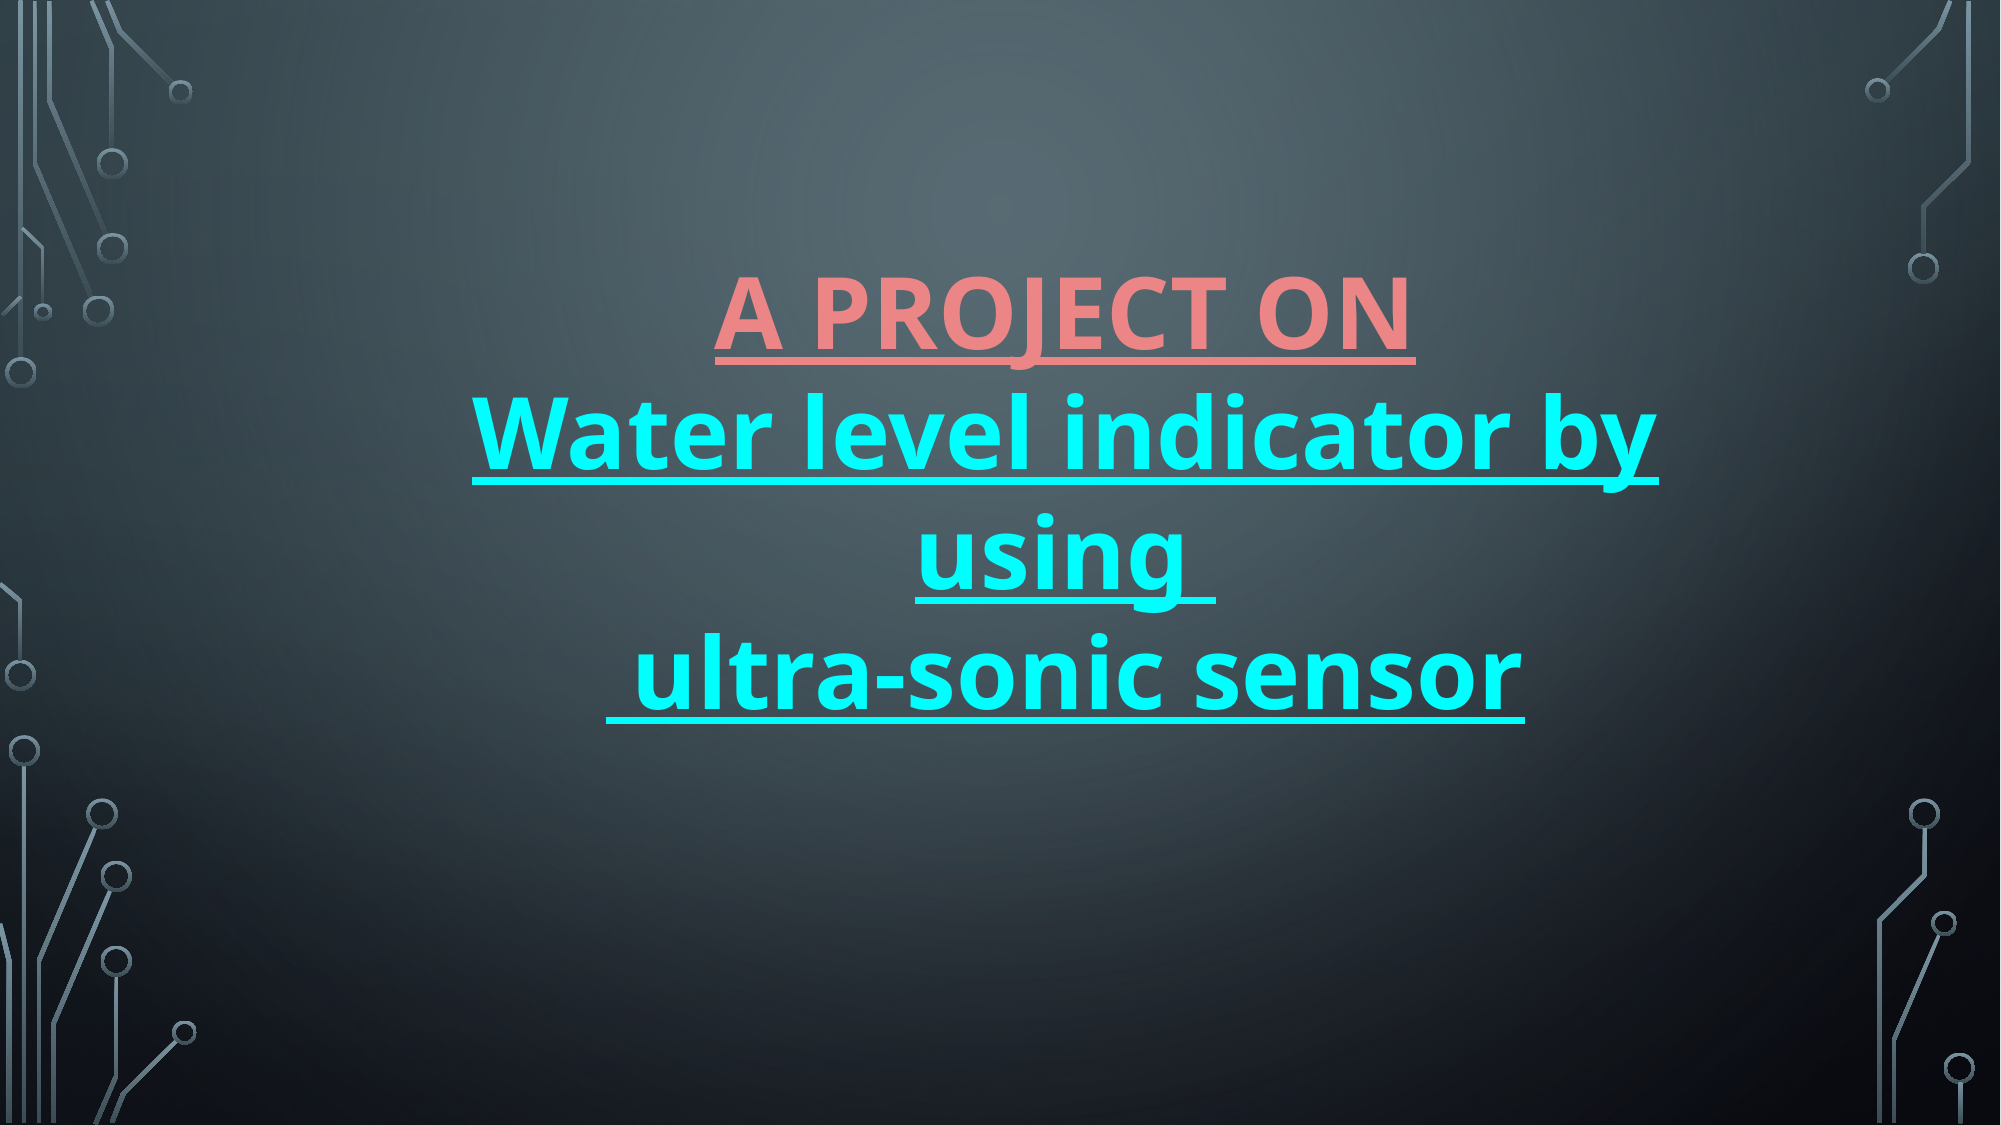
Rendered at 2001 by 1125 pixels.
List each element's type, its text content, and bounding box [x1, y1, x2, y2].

text_box A PROJECT ON Water level indicator by using ultra-sonic sensor [397, 242, 1734, 857]
